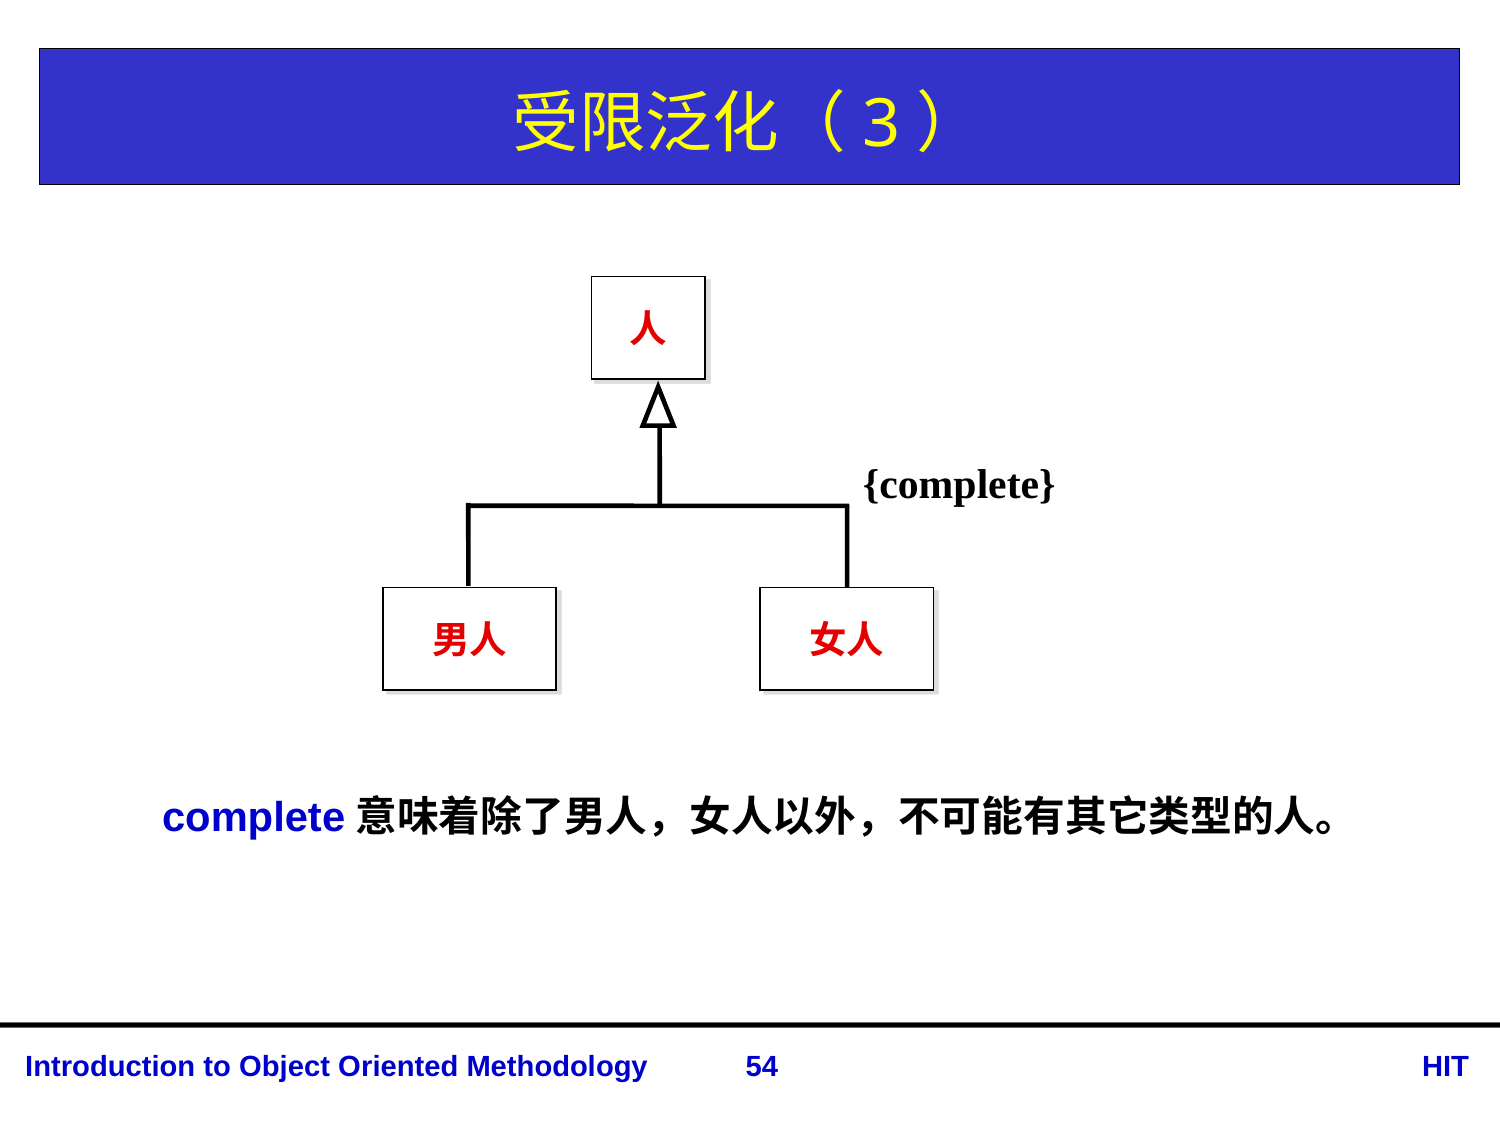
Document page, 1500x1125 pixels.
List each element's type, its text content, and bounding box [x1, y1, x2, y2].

title 受限泛化（3） [38, 54, 1457, 185]
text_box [382, 276, 1163, 691]
text_box complete意味着除了男人，女人以外，不可能有其它类型的人。 [147, 782, 1349, 847]
